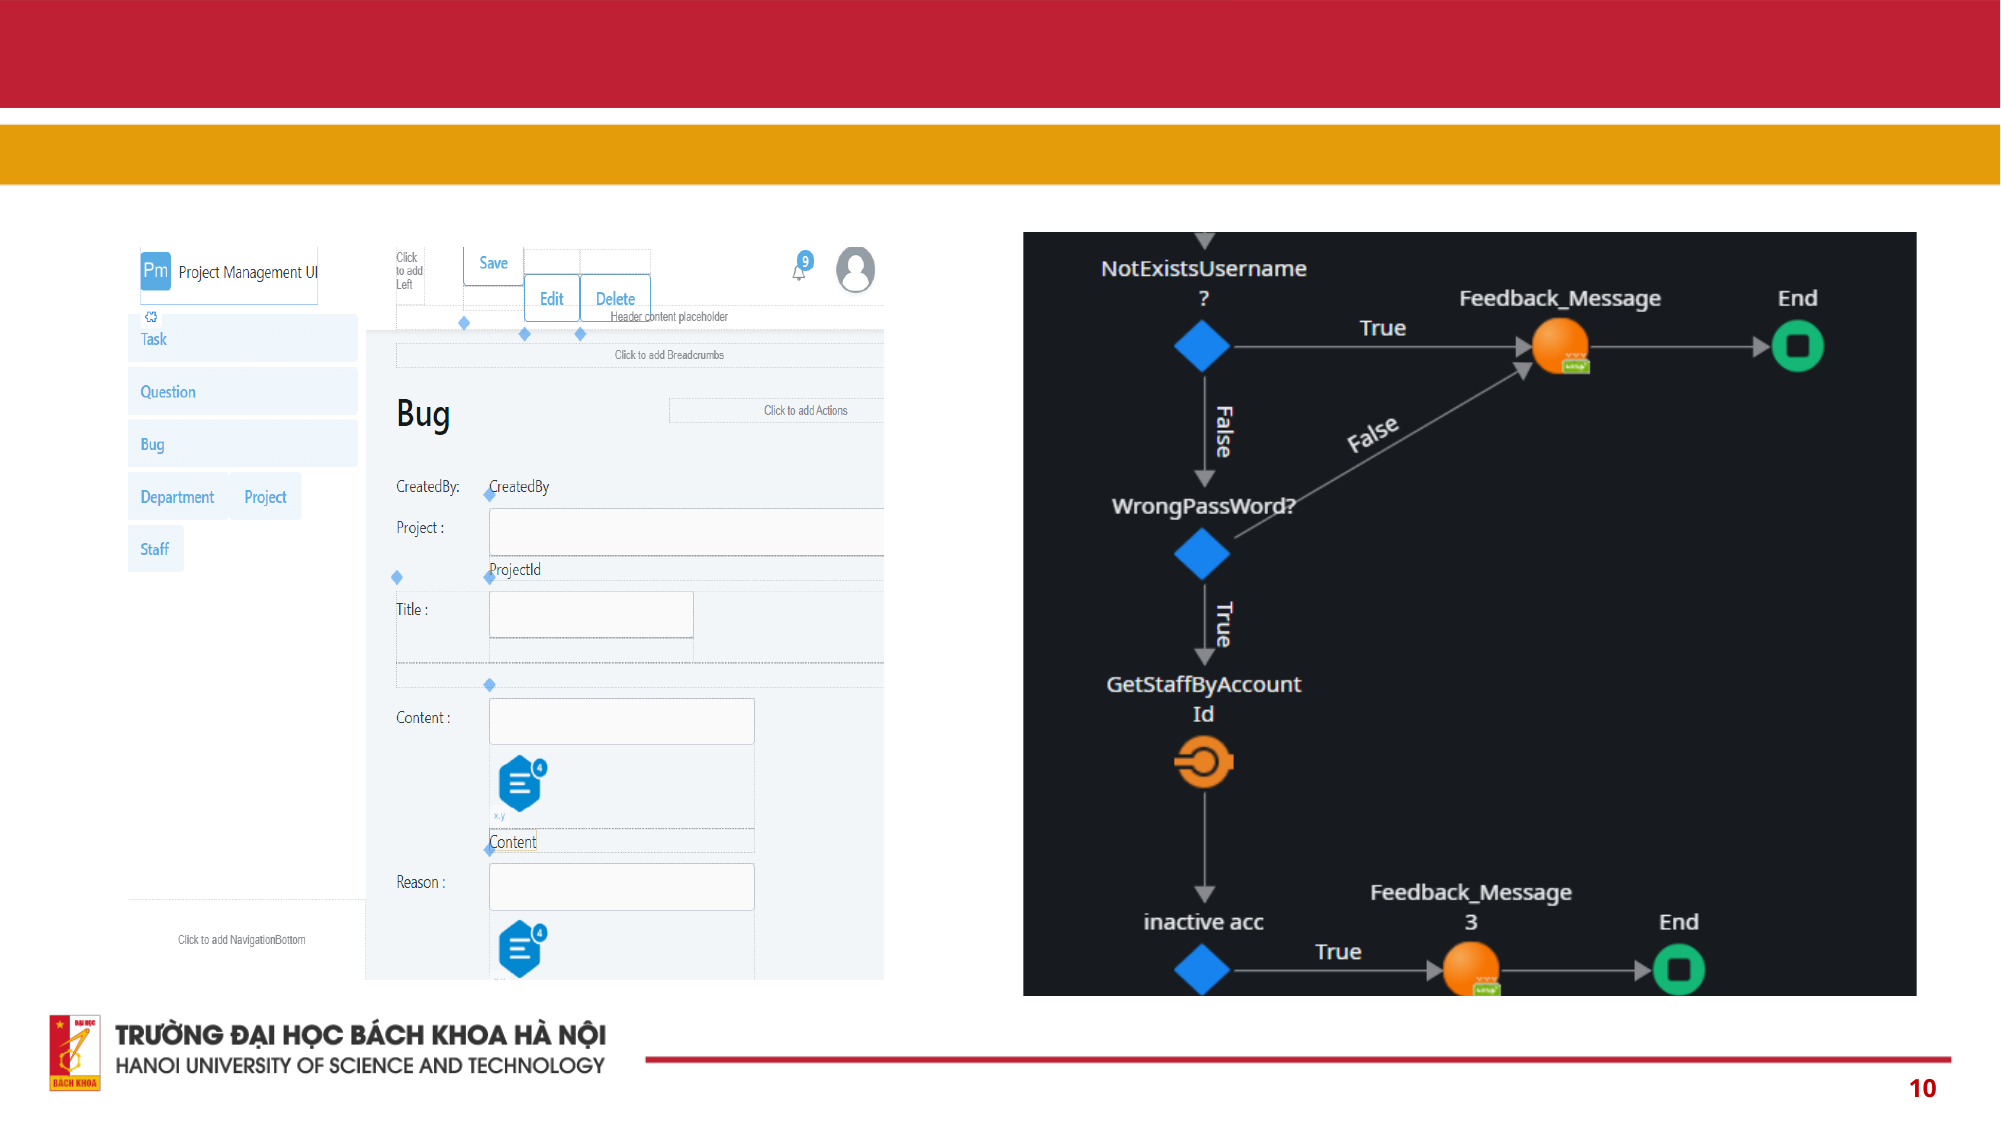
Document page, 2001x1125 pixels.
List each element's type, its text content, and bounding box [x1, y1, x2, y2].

picture [0, 0, 2001, 1125]
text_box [128, 247, 884, 981]
slide_number 10 [1502, 1065, 1953, 1125]
